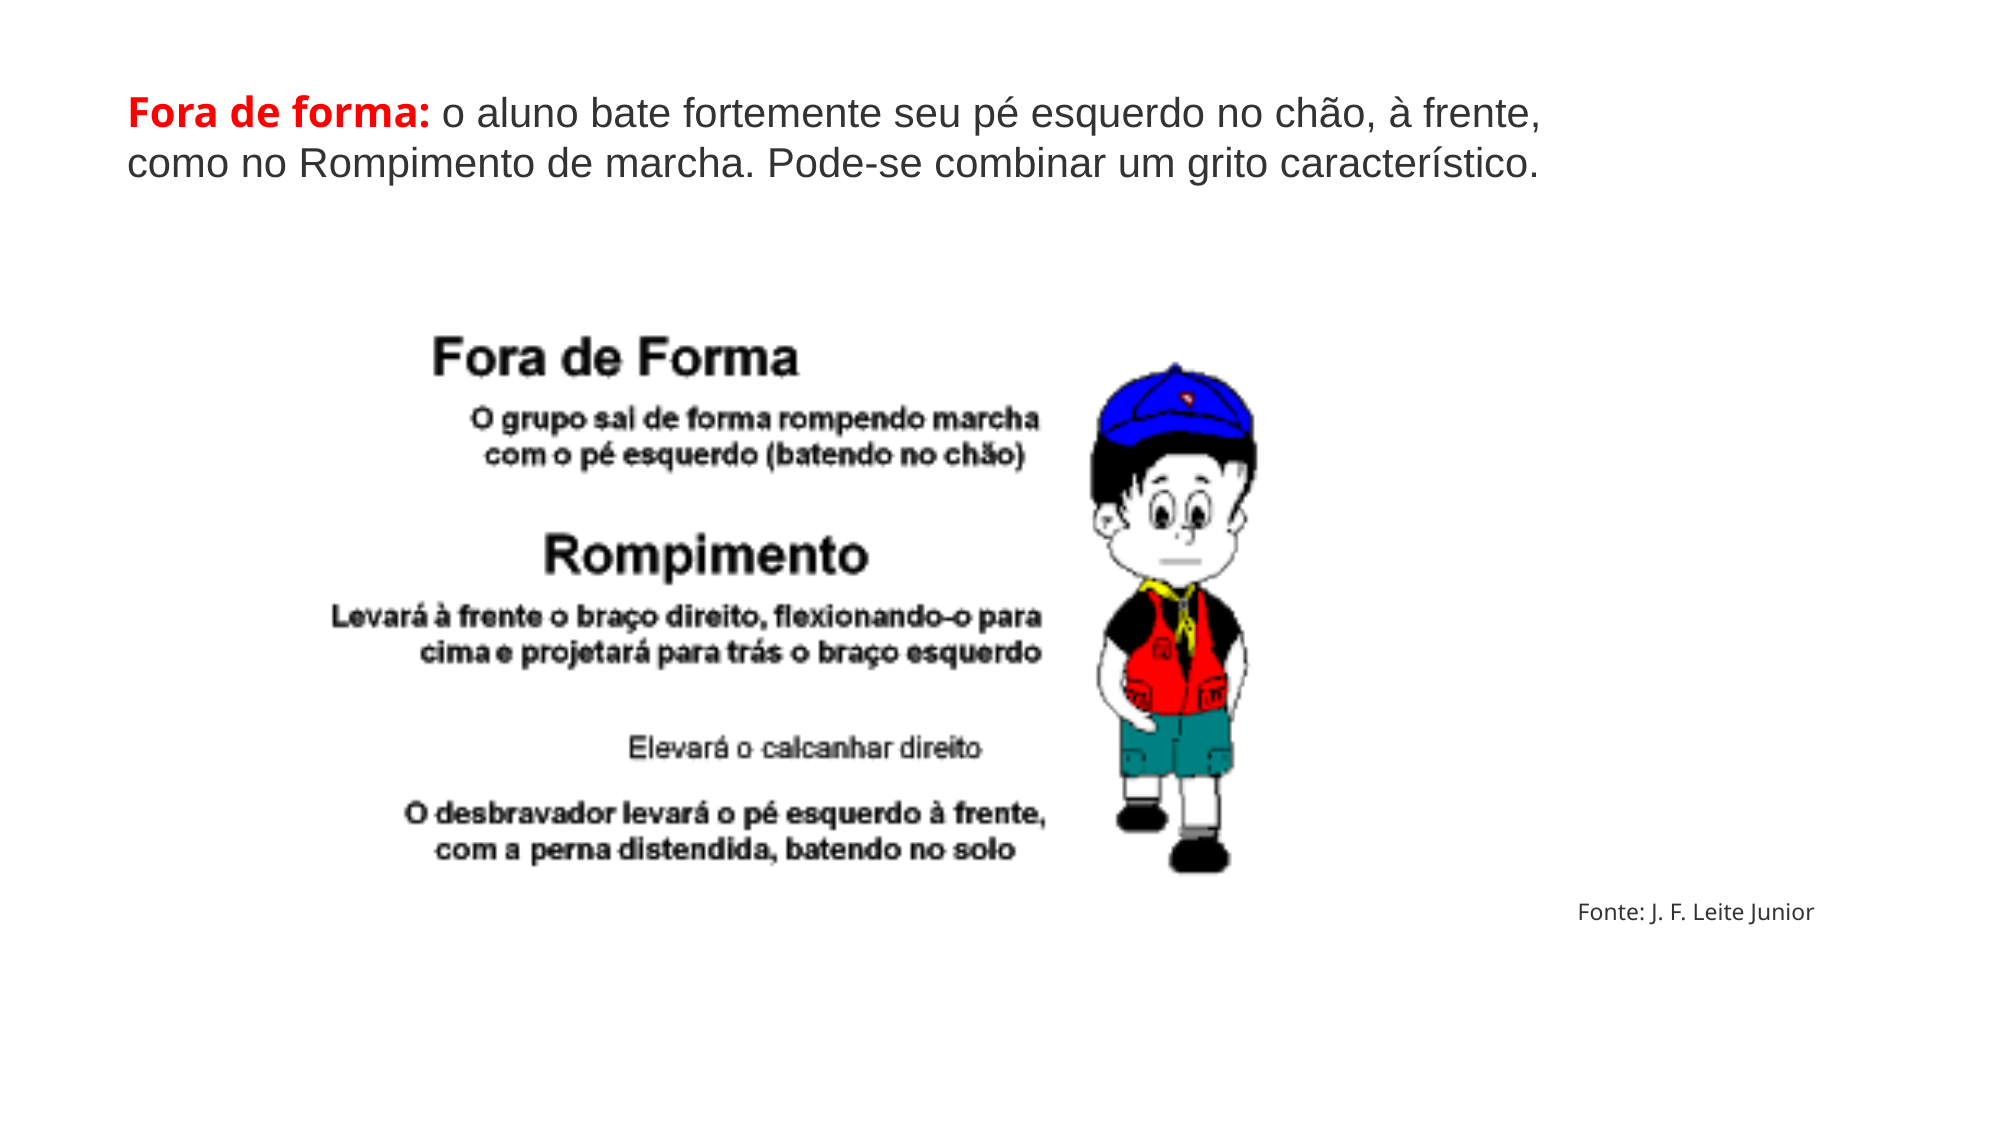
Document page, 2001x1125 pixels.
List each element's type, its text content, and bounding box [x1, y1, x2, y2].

text_box Fora de forma: o aluno bate fortemente seu pé esquerdo no chão, à frente, como no Rompimento de marcha. Pode-se combinar um grito característico. [112, 78, 1663, 239]
picture [249, 308, 1294, 890]
text_box Fonte: J. F. Leite Junior​ [1562, 889, 2000, 933]
